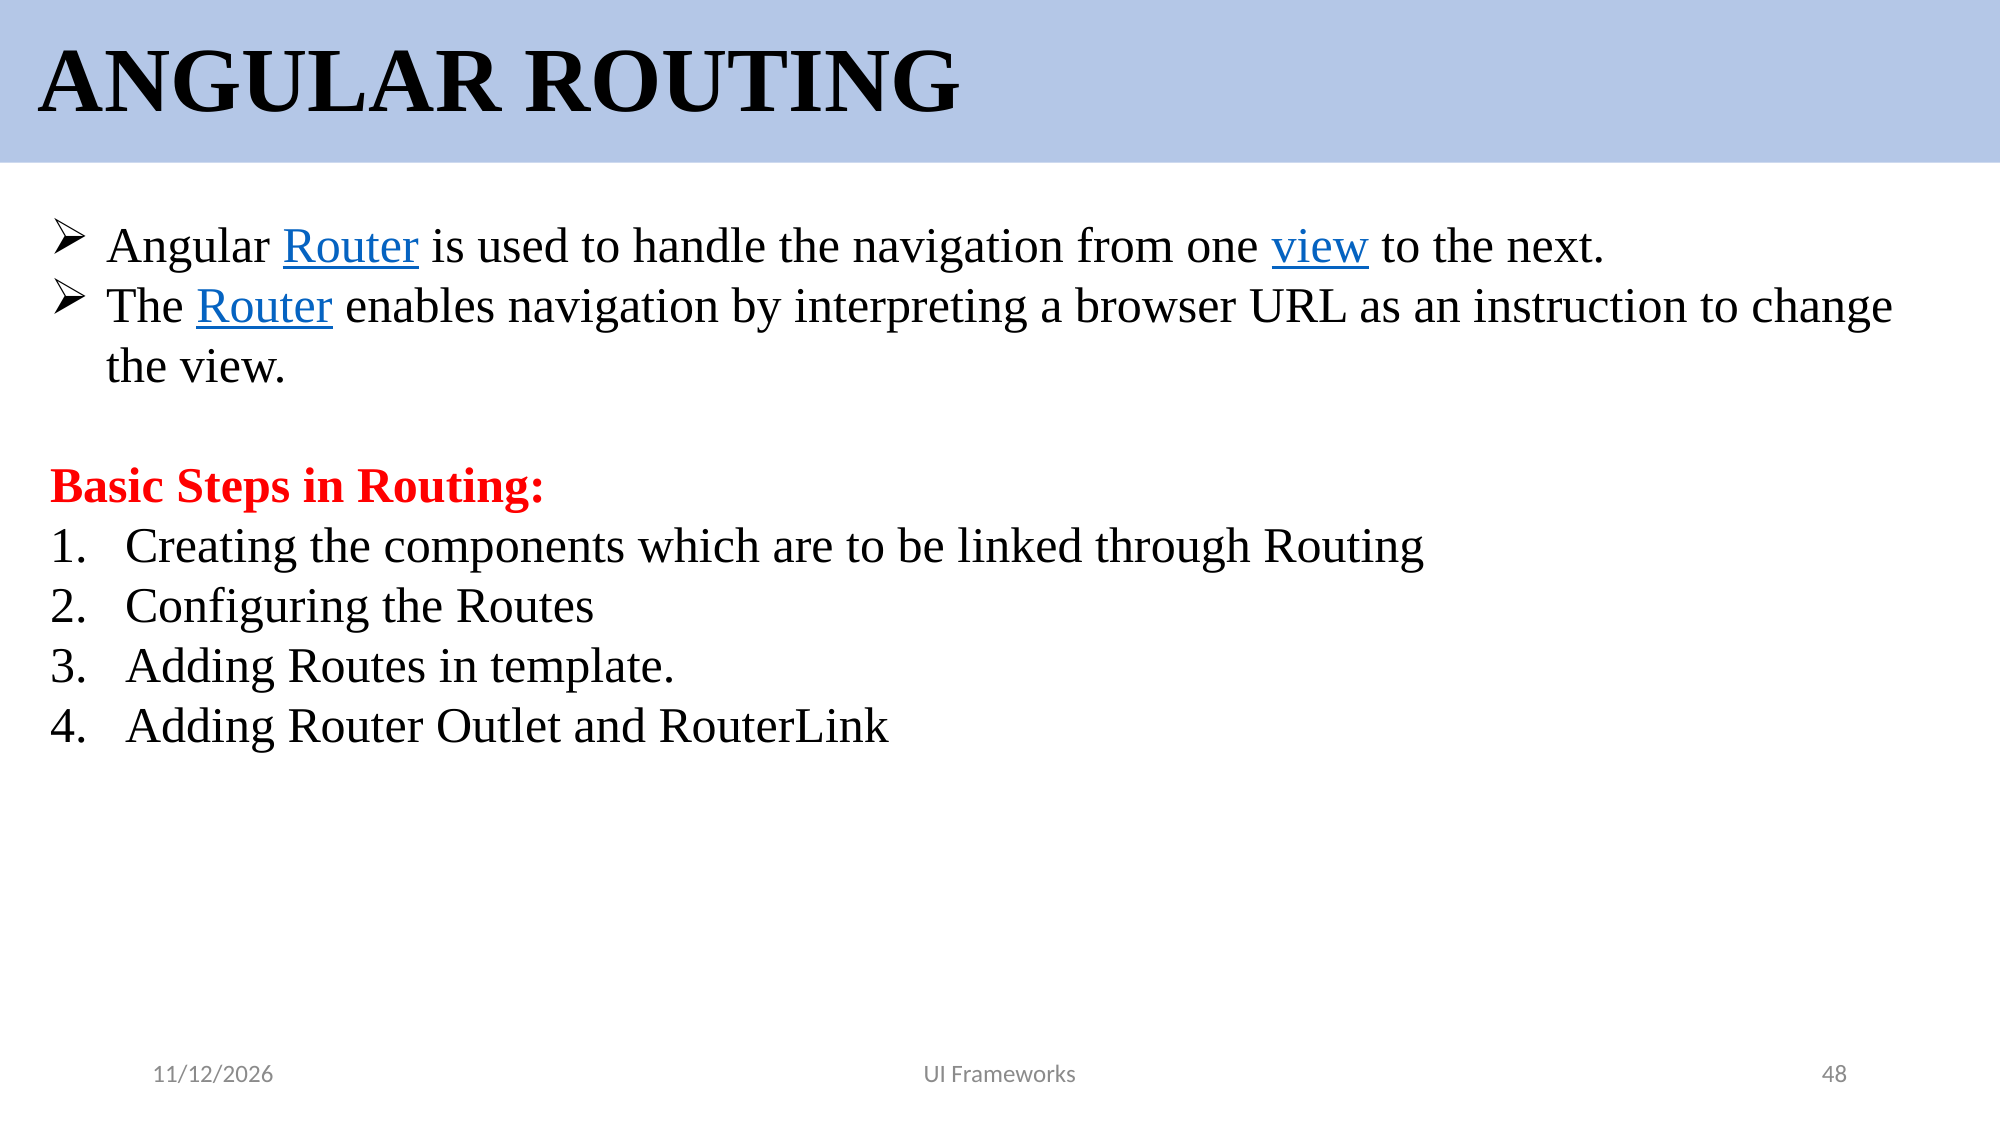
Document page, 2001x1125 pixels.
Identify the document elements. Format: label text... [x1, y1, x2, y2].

footer UI Frameworks [662, 1042, 1338, 1103]
title ANGULAR ROUTING [0, 0, 2000, 163]
text_box Angular Router is used to handle the navigation from one view to the next. The Router enables navigation by interpreting a browser URL as an instruction to change the view. Basic Steps in Routing: Creating the components which are to be linked through Routing Configuring the Routes Adding Routes in template. Adding Router Outlet and RouterLink [35, 205, 1979, 761]
slide_number 48 [1412, 1042, 1863, 1103]
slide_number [137, 1042, 588, 1103]
